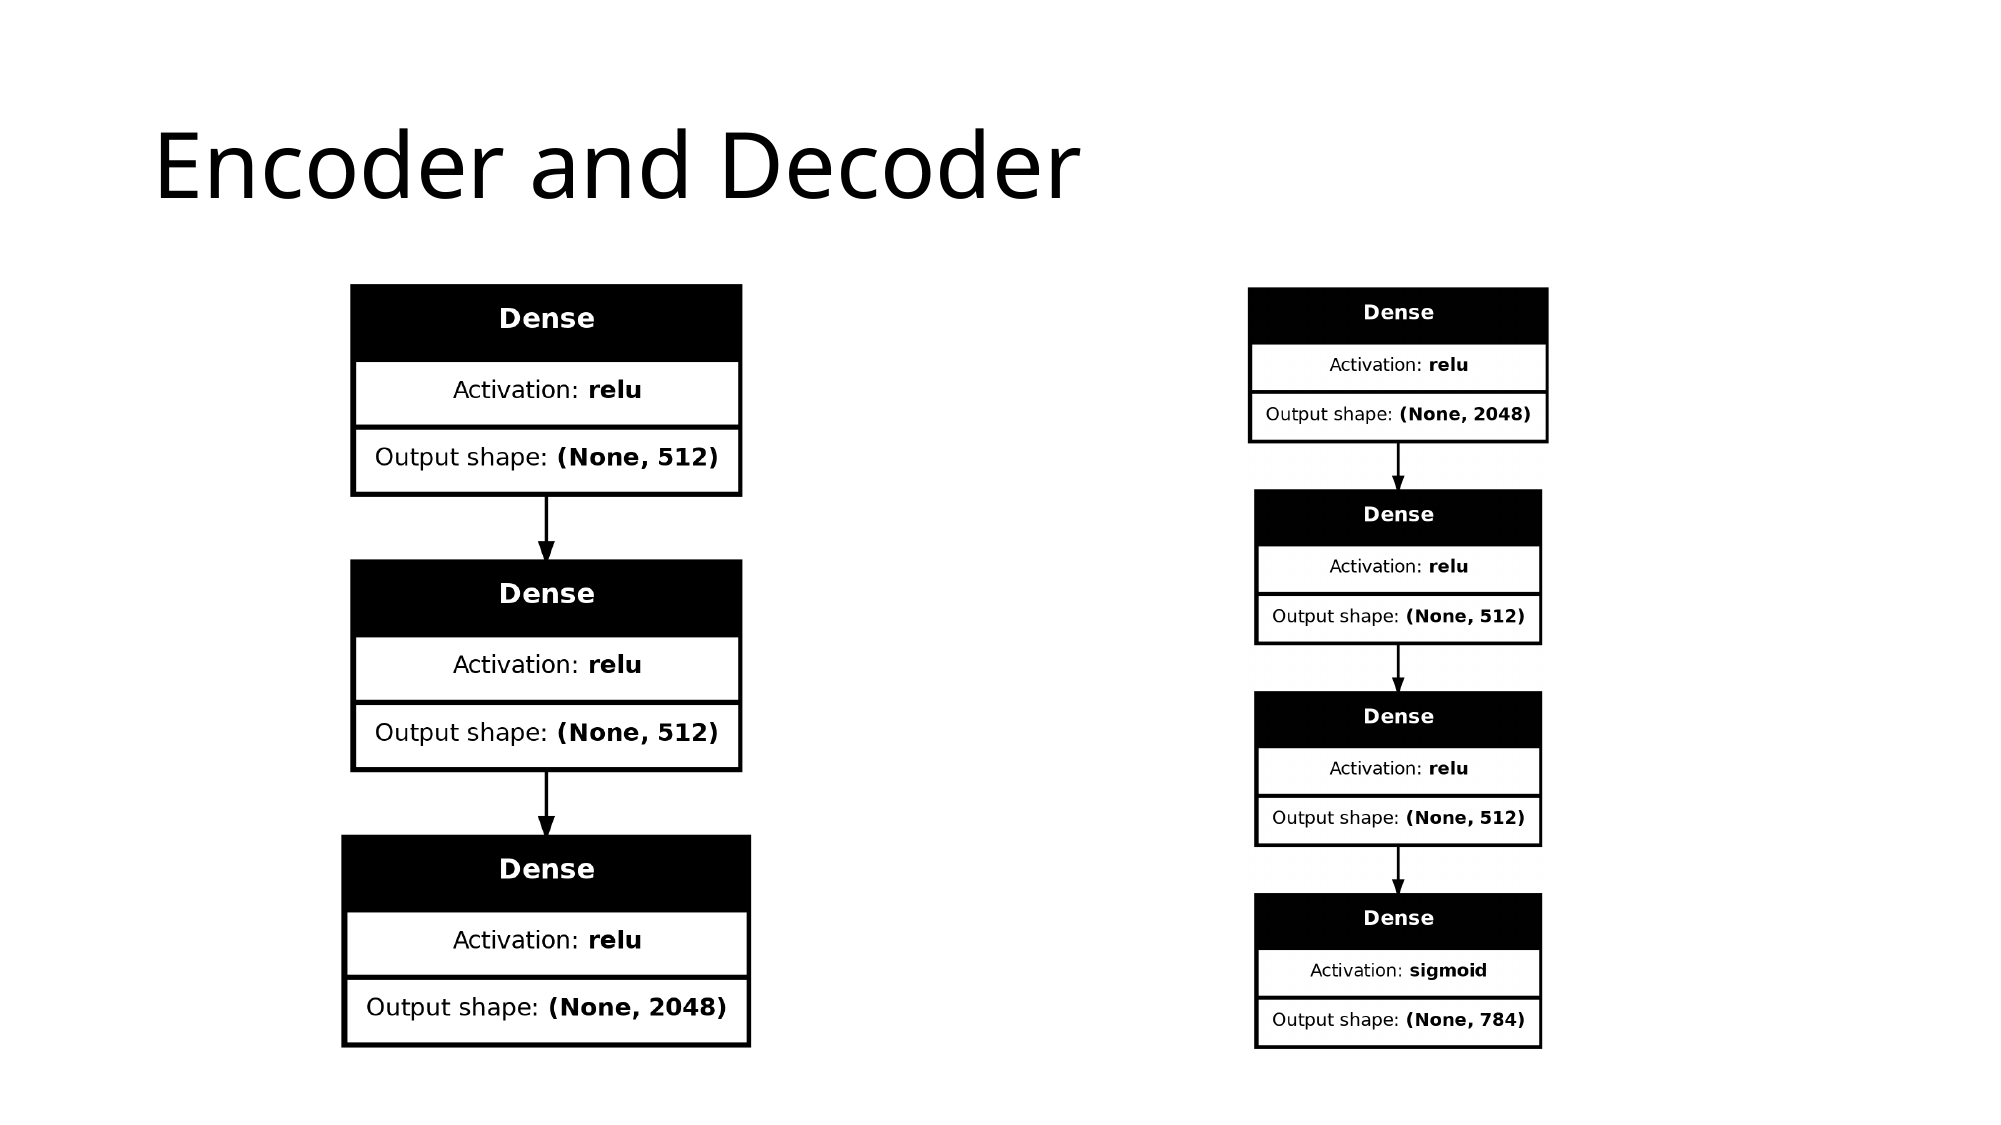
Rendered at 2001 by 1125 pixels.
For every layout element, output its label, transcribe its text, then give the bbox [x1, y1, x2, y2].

picture [1243, 281, 1553, 1055]
picture [335, 276, 757, 1055]
title Encoder and Decoder [137, 59, 1863, 278]
